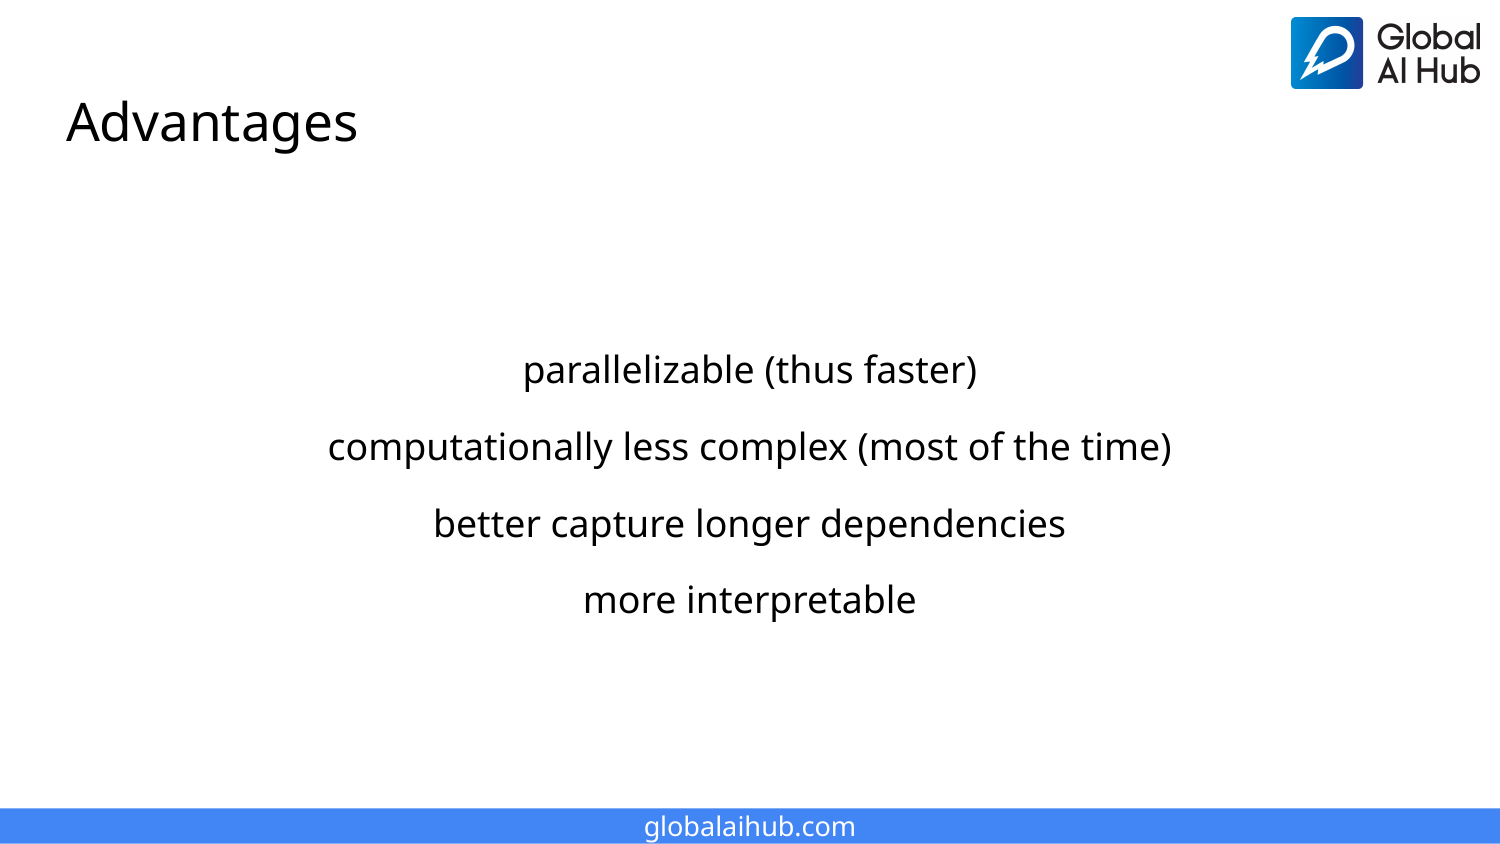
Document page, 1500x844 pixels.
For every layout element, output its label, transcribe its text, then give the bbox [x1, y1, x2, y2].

list parallelizable (thus faster) computationally less complex (most of the time) better capture longer dependencies more interpretable [51, 189, 1449, 750]
title Advantages [51, 72, 1449, 167]
picture [1295, 17, 1480, 89]
